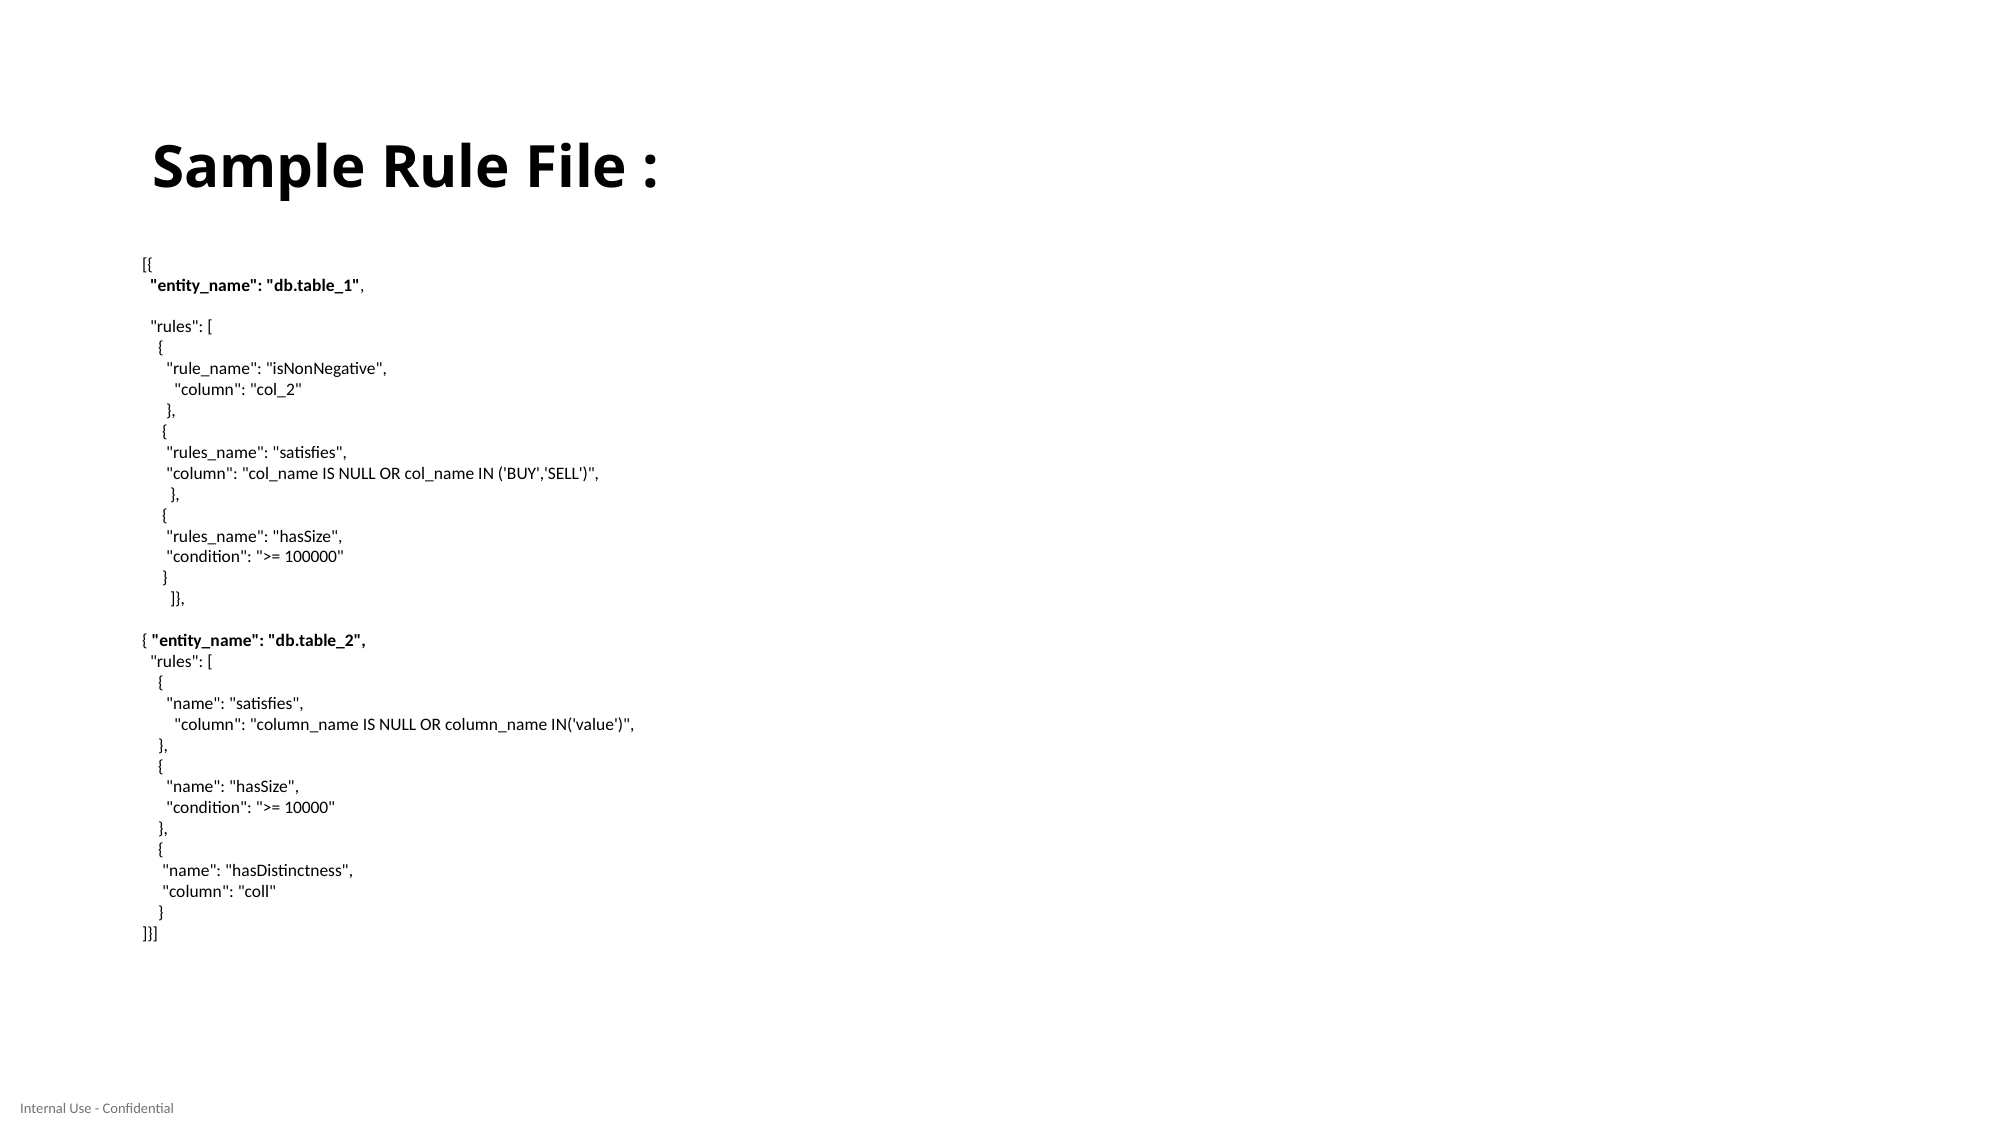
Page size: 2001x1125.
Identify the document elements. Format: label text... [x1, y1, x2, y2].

list [{ "entity_name": "db.table_1", "rules": [ { "rule_name": "isNonNegative", "column": "col_2" }, { "rules_name": "satisfies", "column": "col_name IS NULL OR col_name IN ('BUY','SELL')", }, { "rules_name": "hasSize", "condition": ">= 100000" } ]}, { "entity_name": "db.table_2", "rules": [ { "name": "satisfies", "column": "column_name IS NULL OR column_name IN('value')", }, { "name": "hasSize", "condition": ">= 10000" }, { "name": "hasDistinctness", "column": "coll" } ]}] [127, 245, 1853, 960]
title Sample Rule File : [137, 59, 1863, 278]
